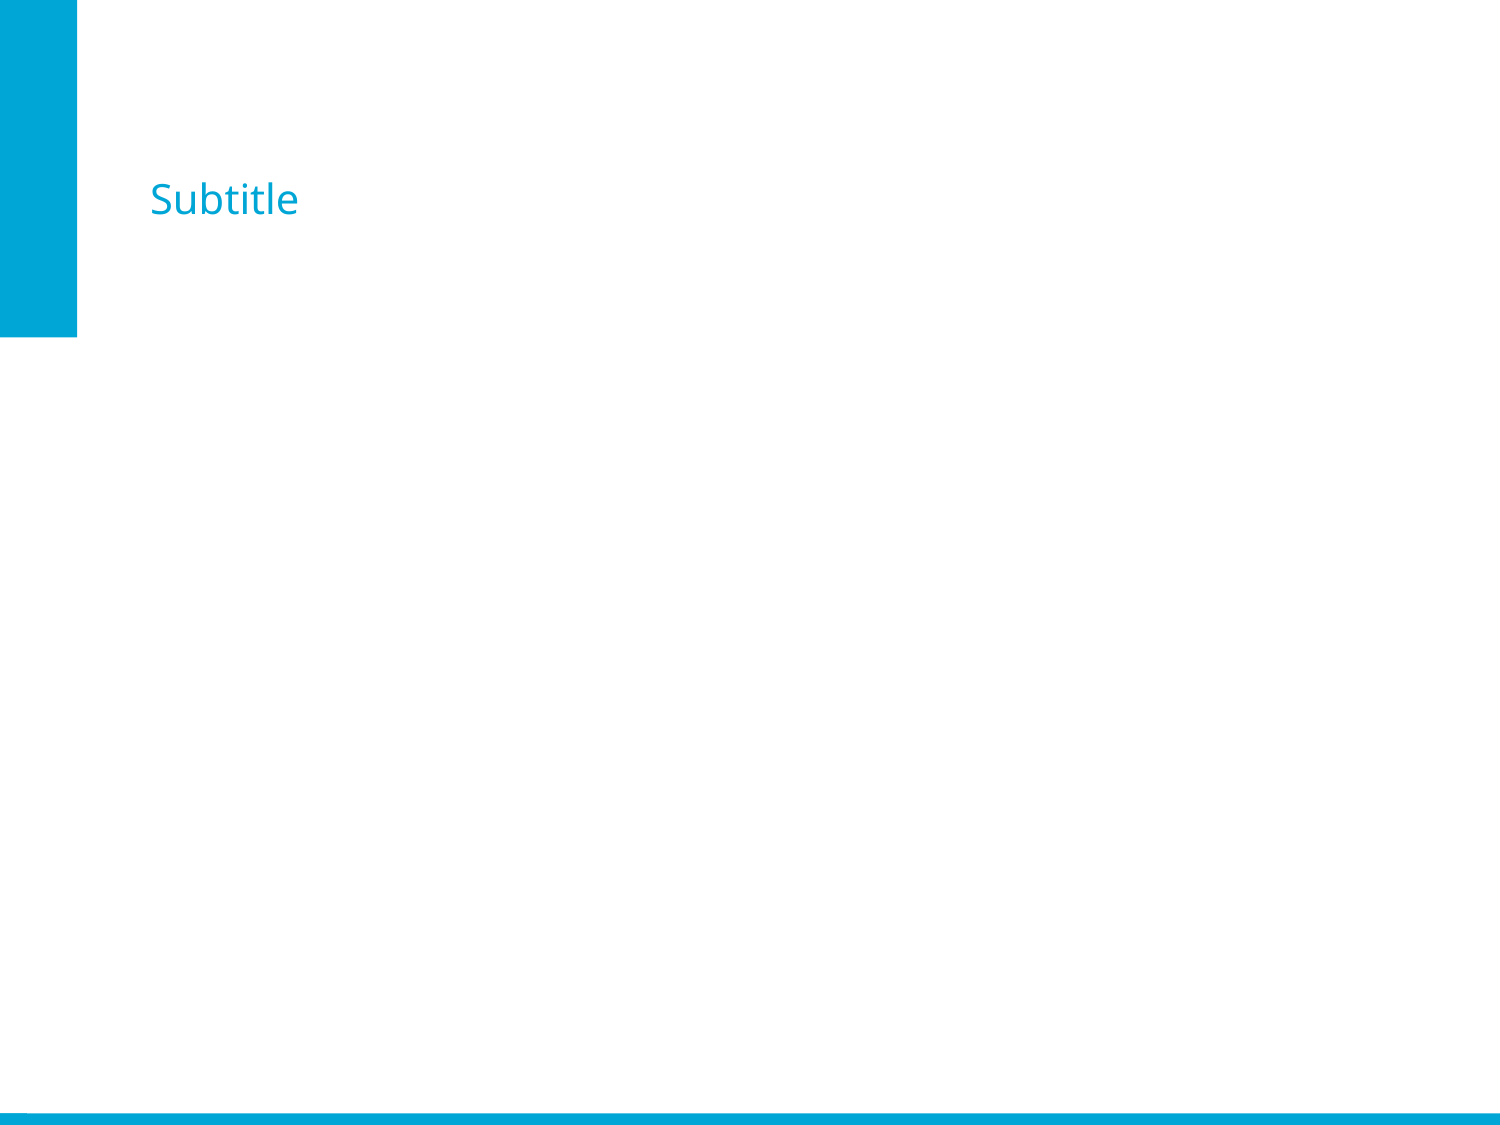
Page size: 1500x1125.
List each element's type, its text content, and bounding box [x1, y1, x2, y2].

text_box Subtitle [149, 170, 1263, 249]
